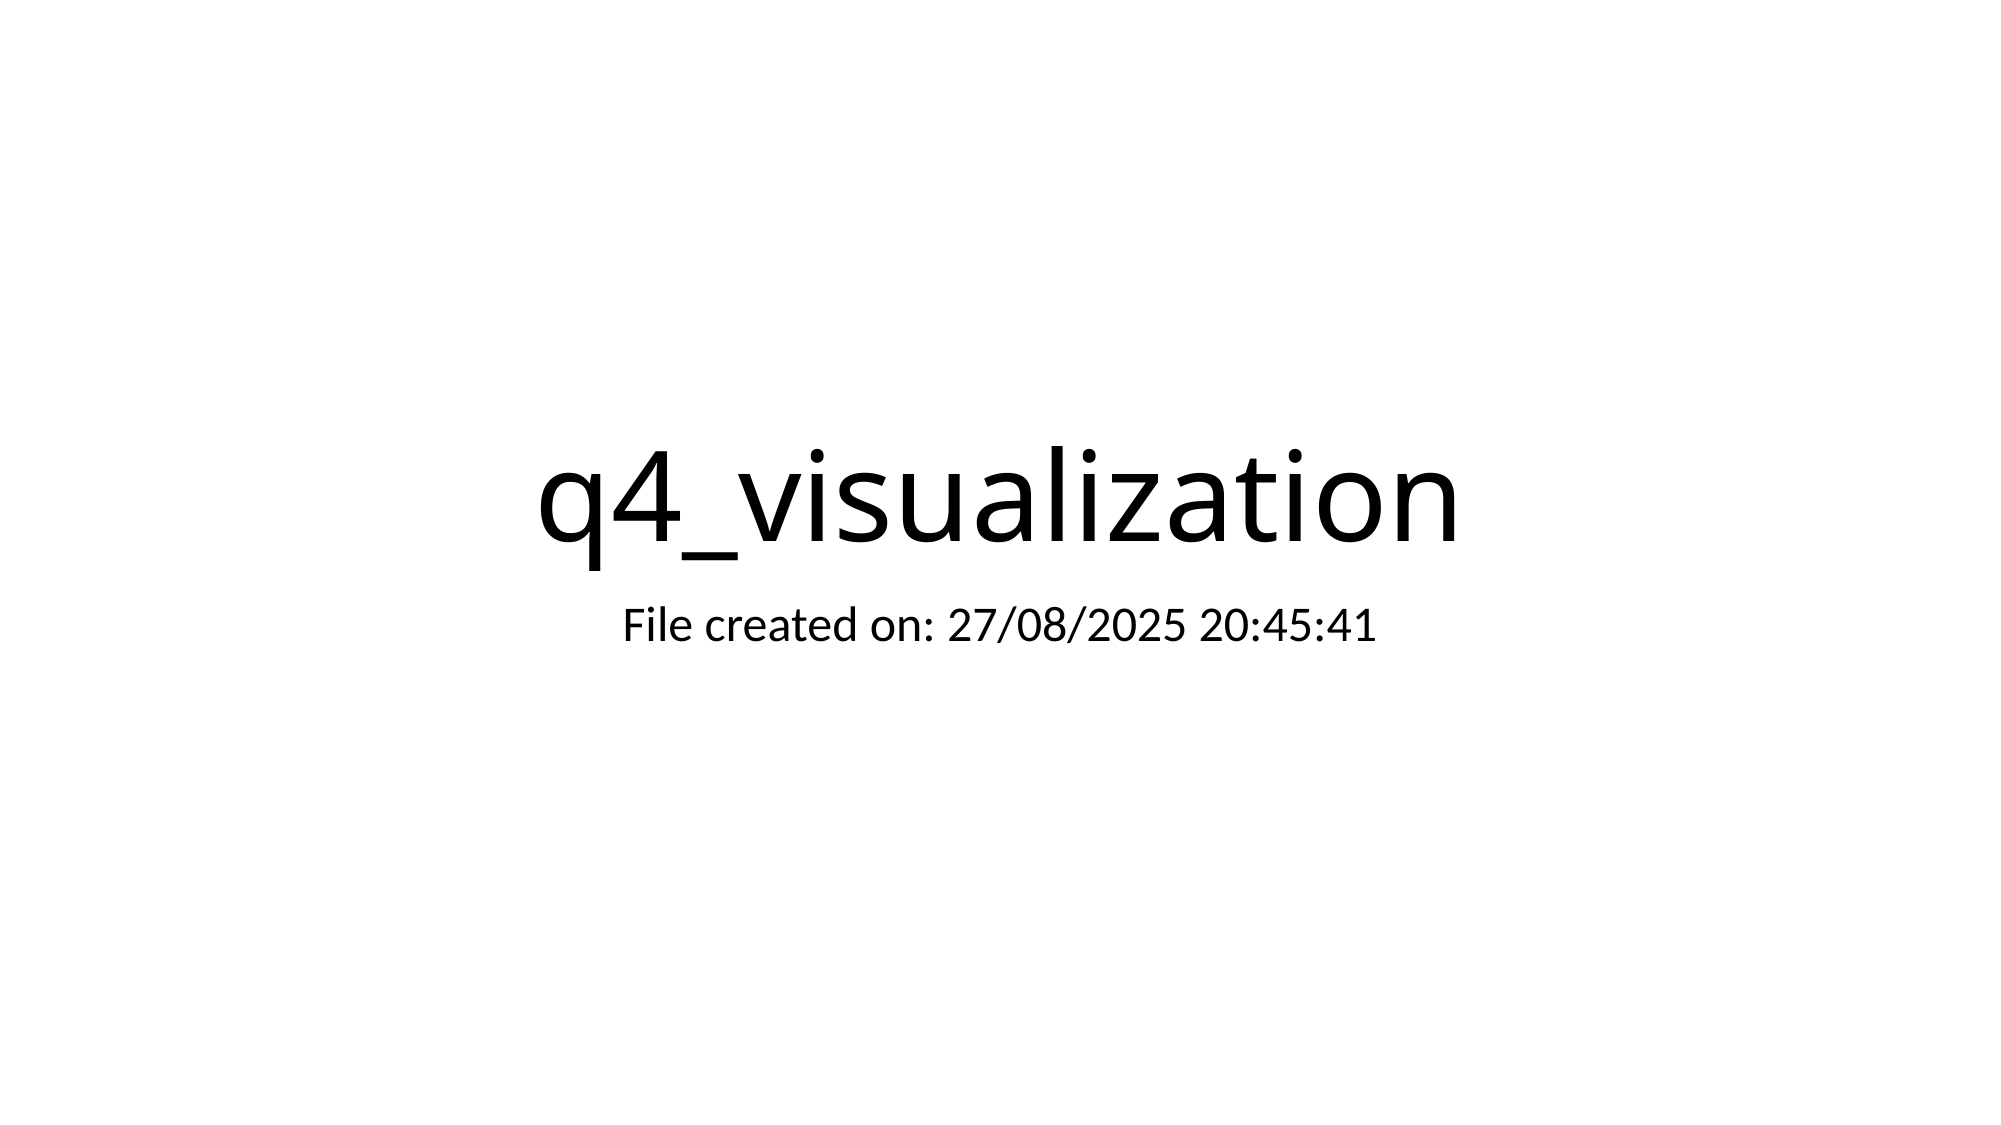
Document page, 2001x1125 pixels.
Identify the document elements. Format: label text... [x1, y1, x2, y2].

title q4_visualization [249, 184, 1750, 576]
subtitle File created on: 27/08/2025 20:45:41 [249, 590, 1750, 863]
